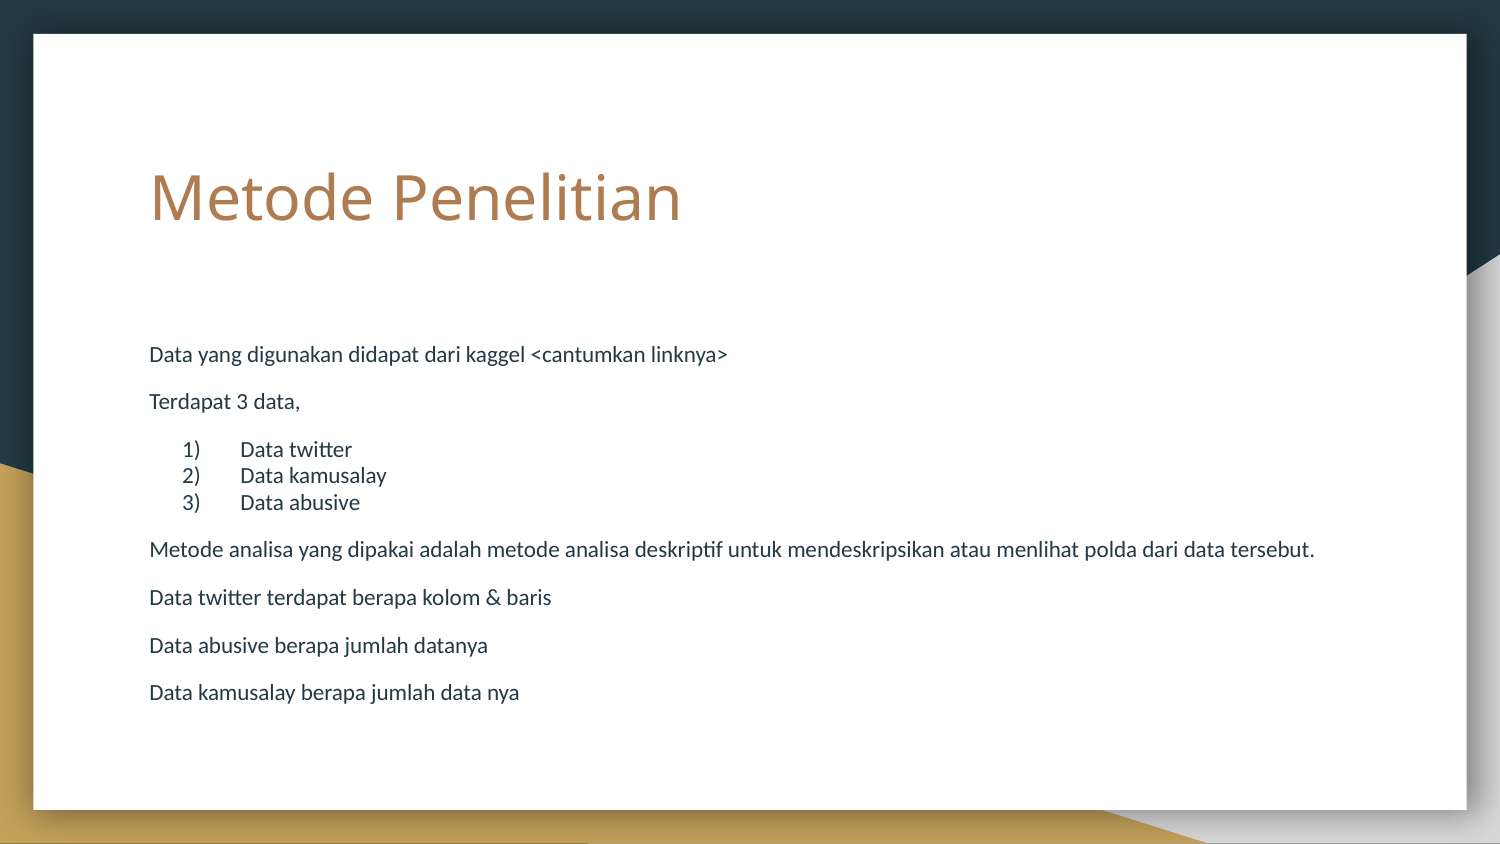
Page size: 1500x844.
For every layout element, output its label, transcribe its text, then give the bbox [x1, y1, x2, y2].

list Data yang digunakan didapat dari kaggel <cantumkan linknya> Terdapat 3 data, Data twitter Data kamusalay Data abusive Metode analisa yang dipakai adalah metode analisa deskriptif untuk mendeskripsikan atau menlihat polda dari data tersebut. Data twitter terdapat berapa kolom & baris Data abusive berapa jumlah datanya Data kamusalay berapa jumlah data nya [134, 326, 1366, 729]
title Metode Penelitian [134, 138, 1366, 296]
